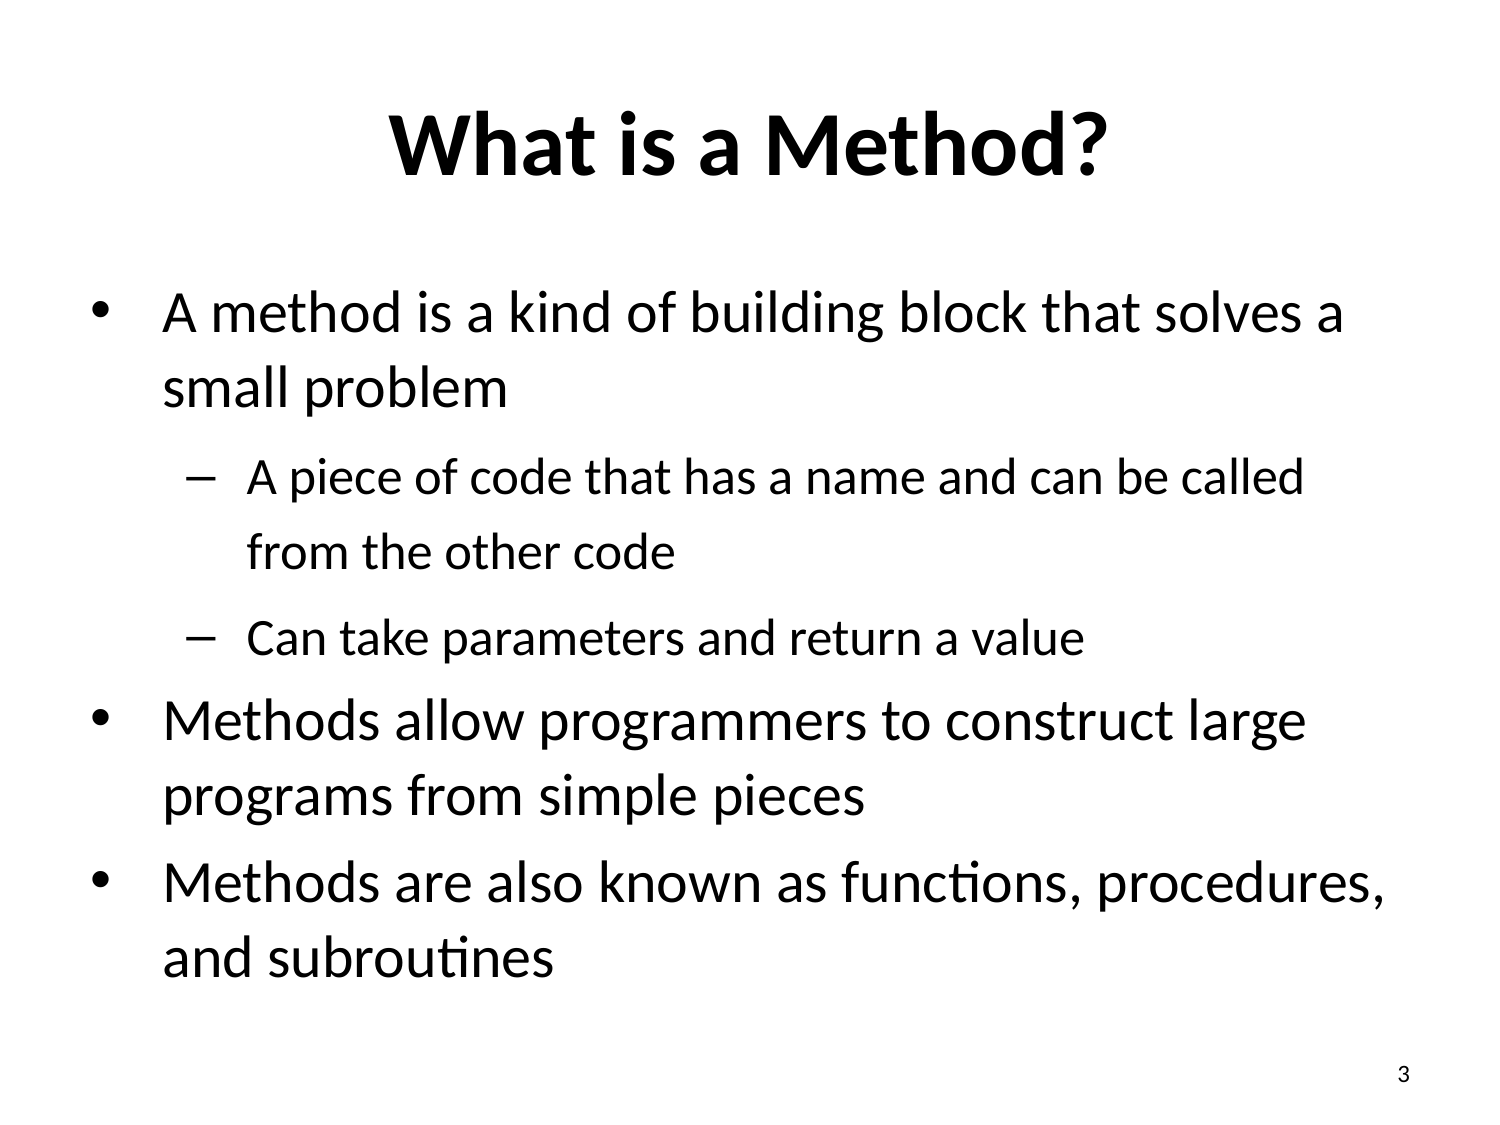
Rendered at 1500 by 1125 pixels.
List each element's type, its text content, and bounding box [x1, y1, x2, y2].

slide_number 3 [1074, 1042, 1425, 1103]
list A method is a kind of building block that solves a small problem A piece of code that has a name and can be called from the other code Can take parameters and return a value Methods allow programmers to construct large programs from simple pieces Methods are also known as functions, procedures, and subroutines [75, 262, 1425, 1005]
title What is a Method? [75, 45, 1425, 233]
